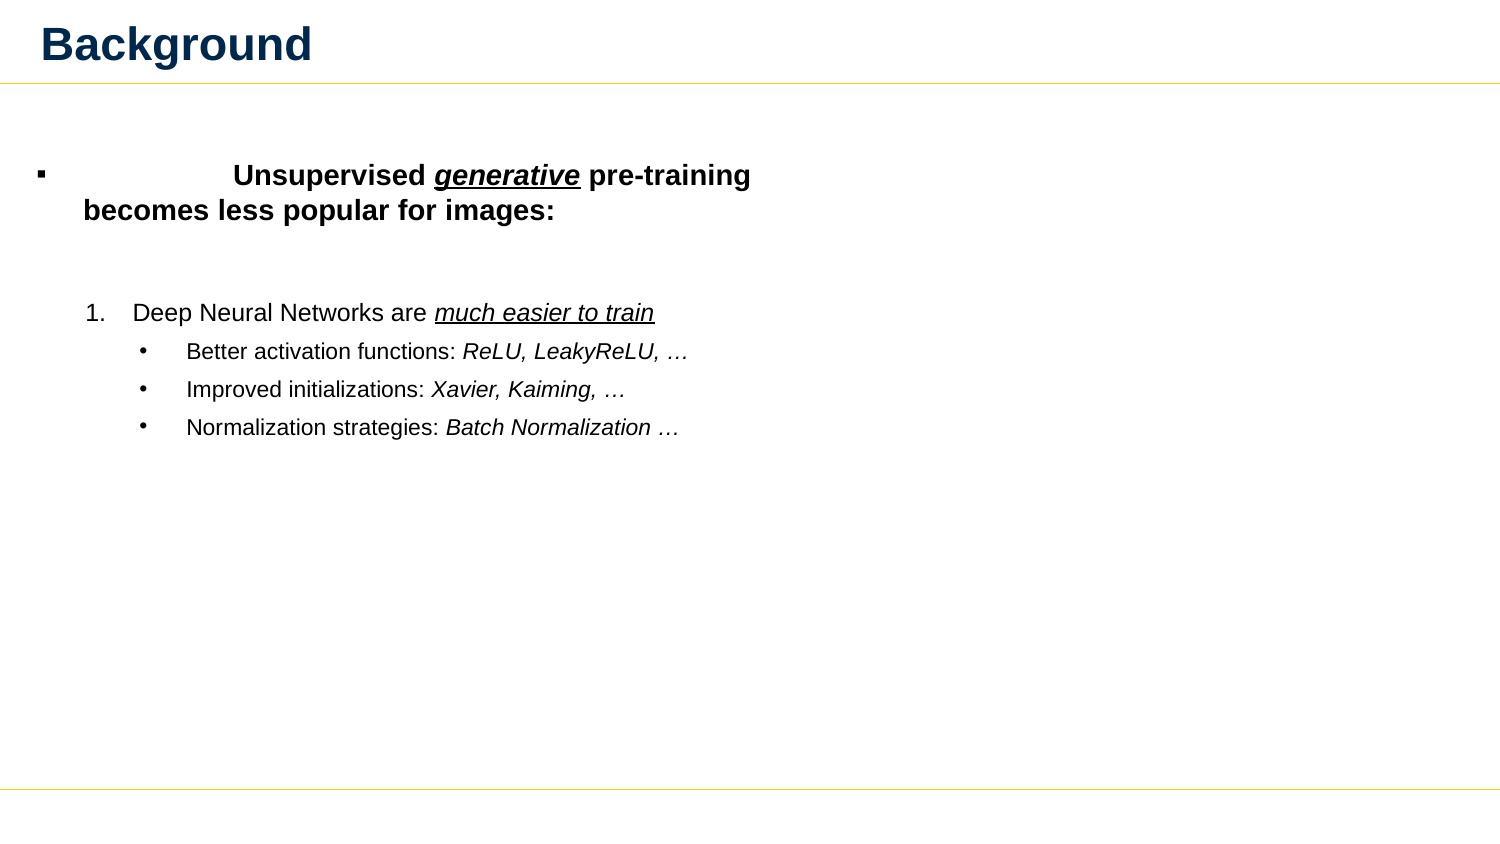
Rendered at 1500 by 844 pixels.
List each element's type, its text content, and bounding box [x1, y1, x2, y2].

title Background [32, 5, 1490, 78]
list Unsupervised generative pre-training becomes less popular for images: Deep Neural Networks are much easier to train Better activation functions: ReLU, LeakyReLU, … Improved initializations: Xavier, Kaiming, … Normalization strategies: Batch Normalization … [21, 102, 828, 770]
